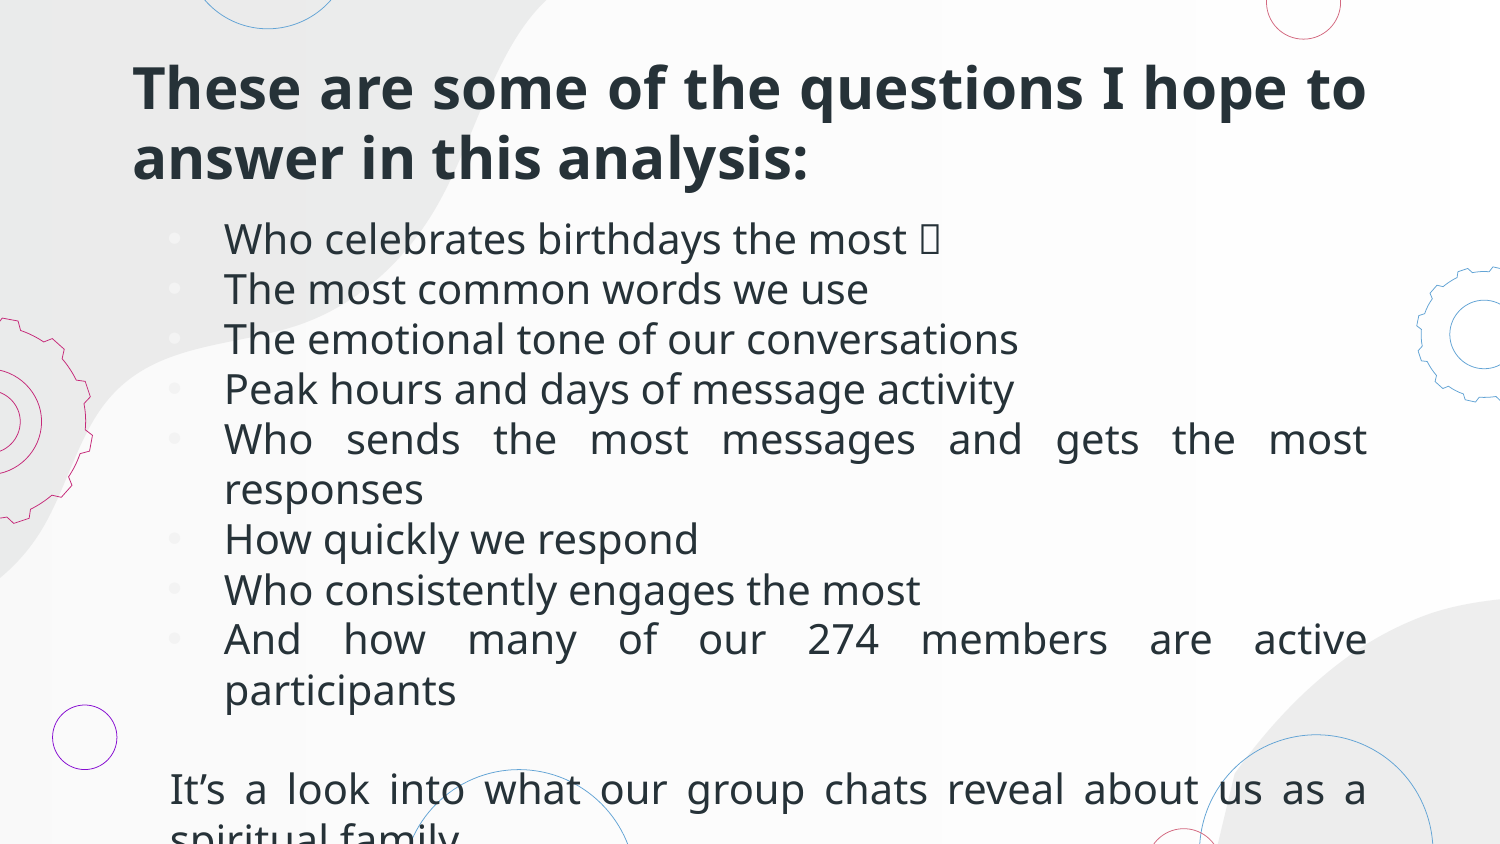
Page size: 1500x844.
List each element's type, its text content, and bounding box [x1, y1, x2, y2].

subtitle Who celebrates birthdays the most 🎉 The most common words we use The emotional tone of our conversations Peak hours and days of message activity Who sends the most messages and gets the most responses How quickly we respond Who consistently engages the most And how many of our 274 members are active participants It’s a look into what our group chats reveal about us as a spiritual family [133, 198, 1383, 748]
title These are some of the questions I hope to answer in this analysis: [116, 44, 1383, 199]
